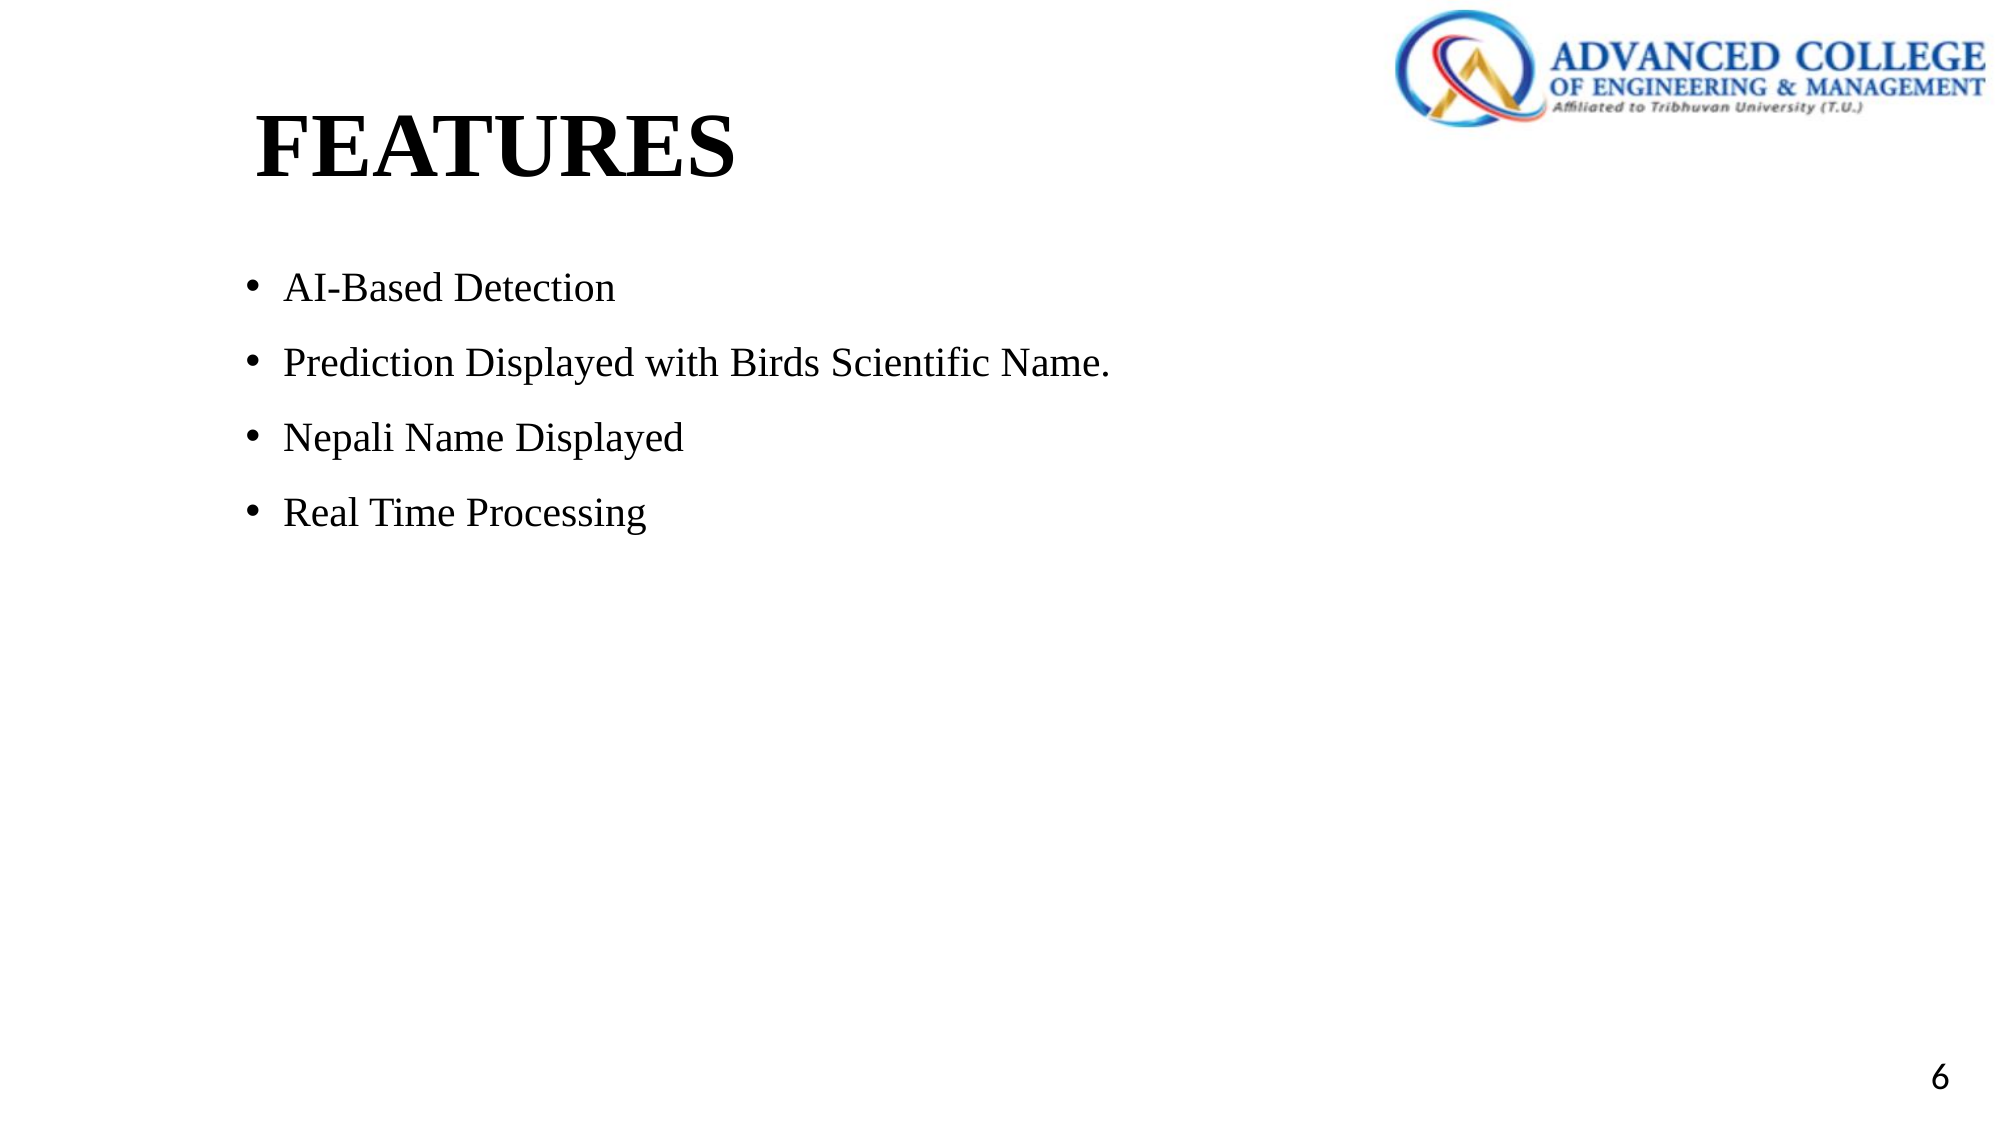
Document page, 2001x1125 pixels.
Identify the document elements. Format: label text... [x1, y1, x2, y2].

picture [1364, 0, 2000, 147]
title FEATURES [230, 37, 764, 227]
text_box 6 [1916, 1044, 1963, 1105]
list AI-Based Detection Prediction Displayed with Birds Scientific Name. Nepali Name Displayed Real Time Processing [230, 227, 1699, 1125]
